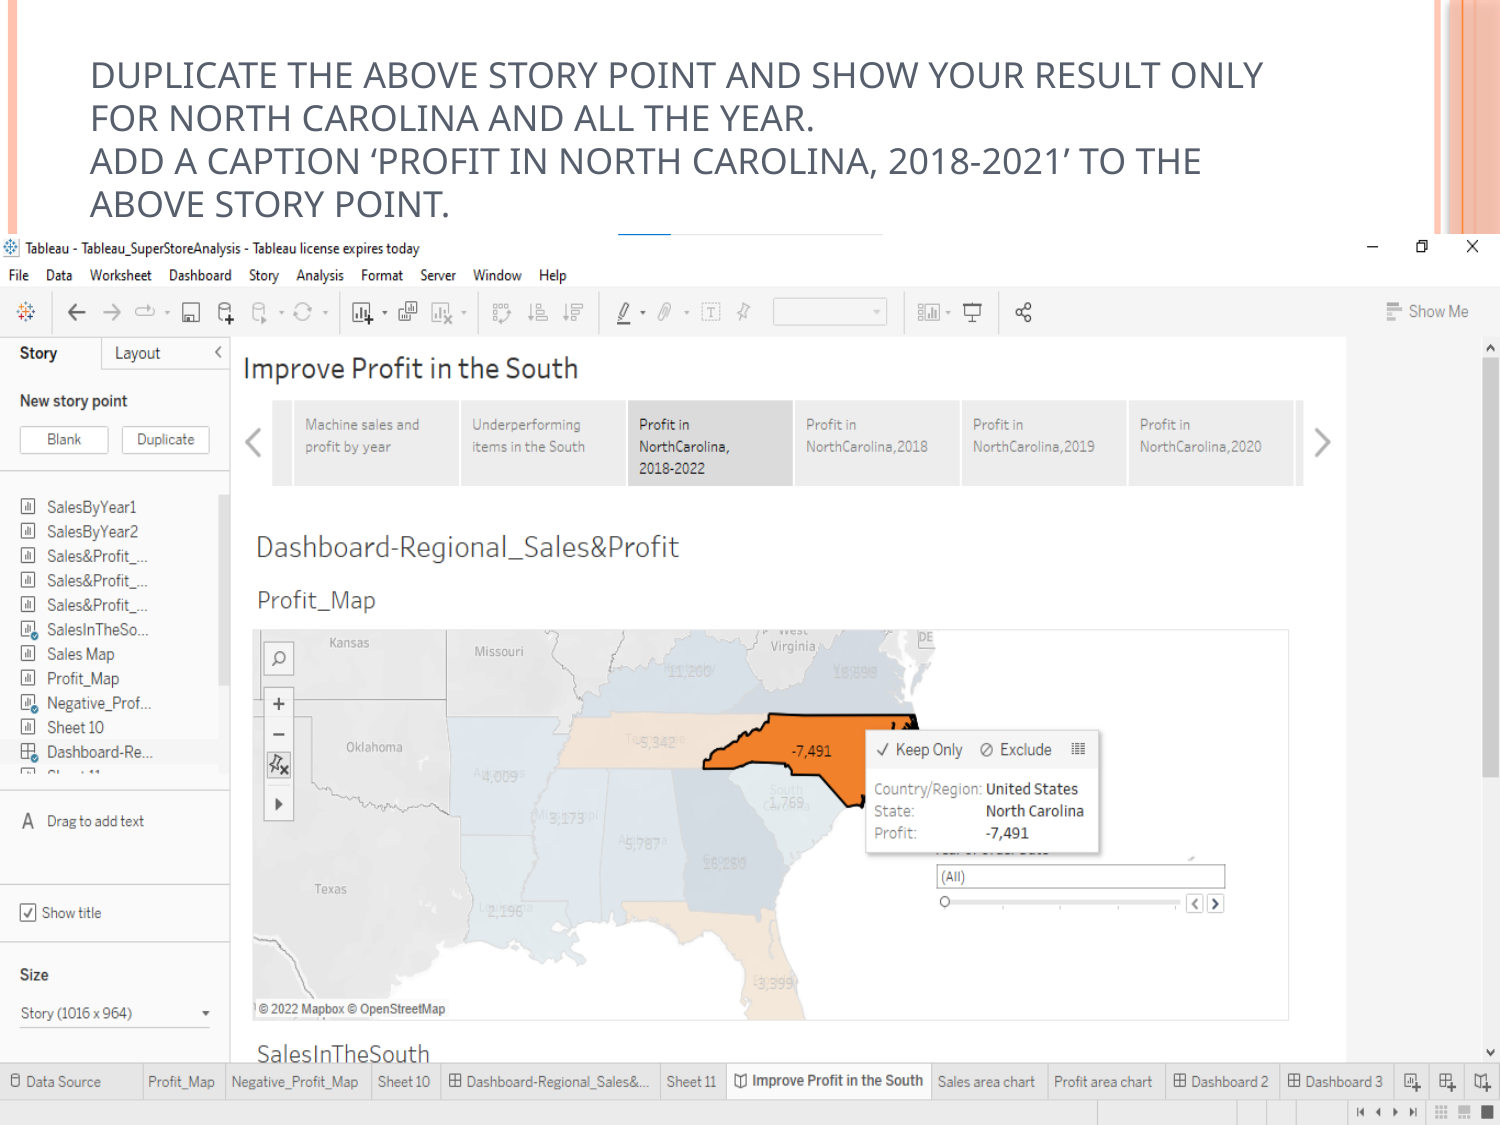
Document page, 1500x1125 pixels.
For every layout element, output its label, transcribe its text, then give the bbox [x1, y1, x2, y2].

title Duplicate the above story point and show your result only for north Carolina and all the year. Add a caption ‘Profit in North Carolina, 2018-2021’ to the above story point. [75, 45, 1300, 230]
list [0, 233, 1500, 1125]
